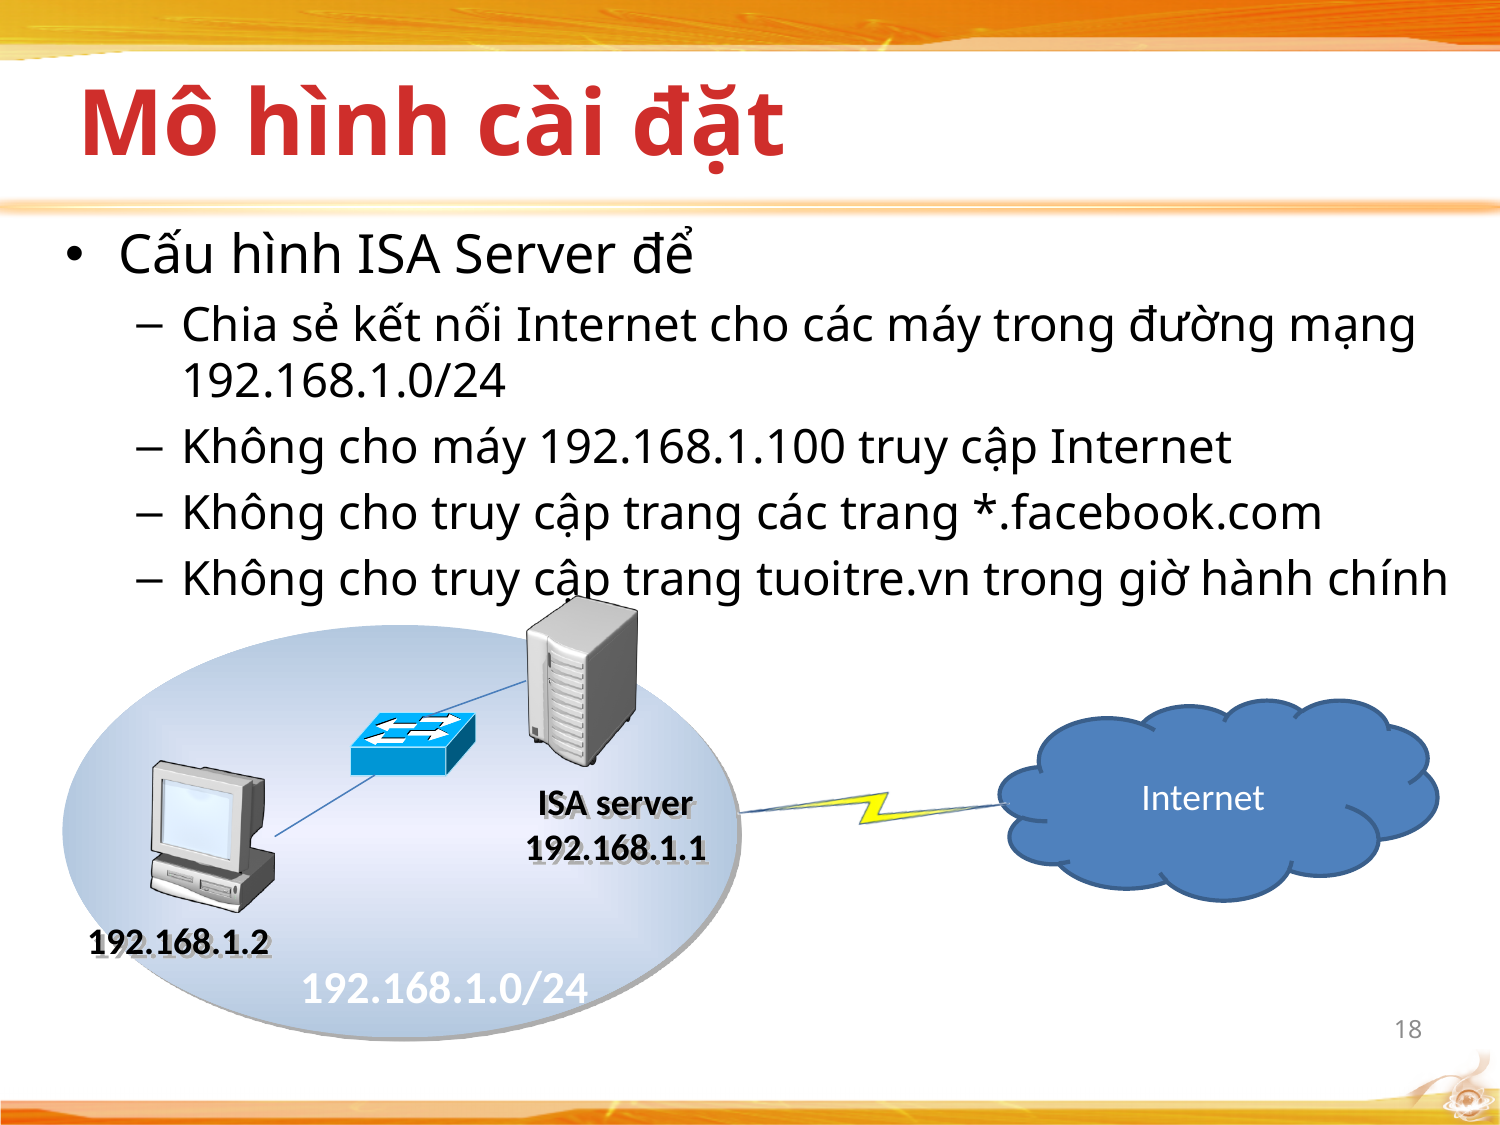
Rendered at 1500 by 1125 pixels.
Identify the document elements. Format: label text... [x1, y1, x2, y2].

slide_number 18 [1337, 988, 1438, 1074]
list Cấu hình ISA Server để Chia sẻ kết nối Internet cho các máy trong đường mạng 192.168.1.0/24 Không cho máy 192.168.1.100 truy cập Internet Không cho truy cập trang các trang *.facebook.com Không cho truy cập trang tuoitre.vn trong giờ hành chính [50, 212, 1475, 625]
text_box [49, 595, 744, 1021]
picture [2, 1088, 1399, 1124]
text_box [309, 1030, 490, 1038]
picture [738, 767, 1009, 849]
text_box Internet [1006, 698, 1440, 903]
title Mô hình cài đặt [62, 24, 1475, 212]
picture [0, 0, 1500, 63]
